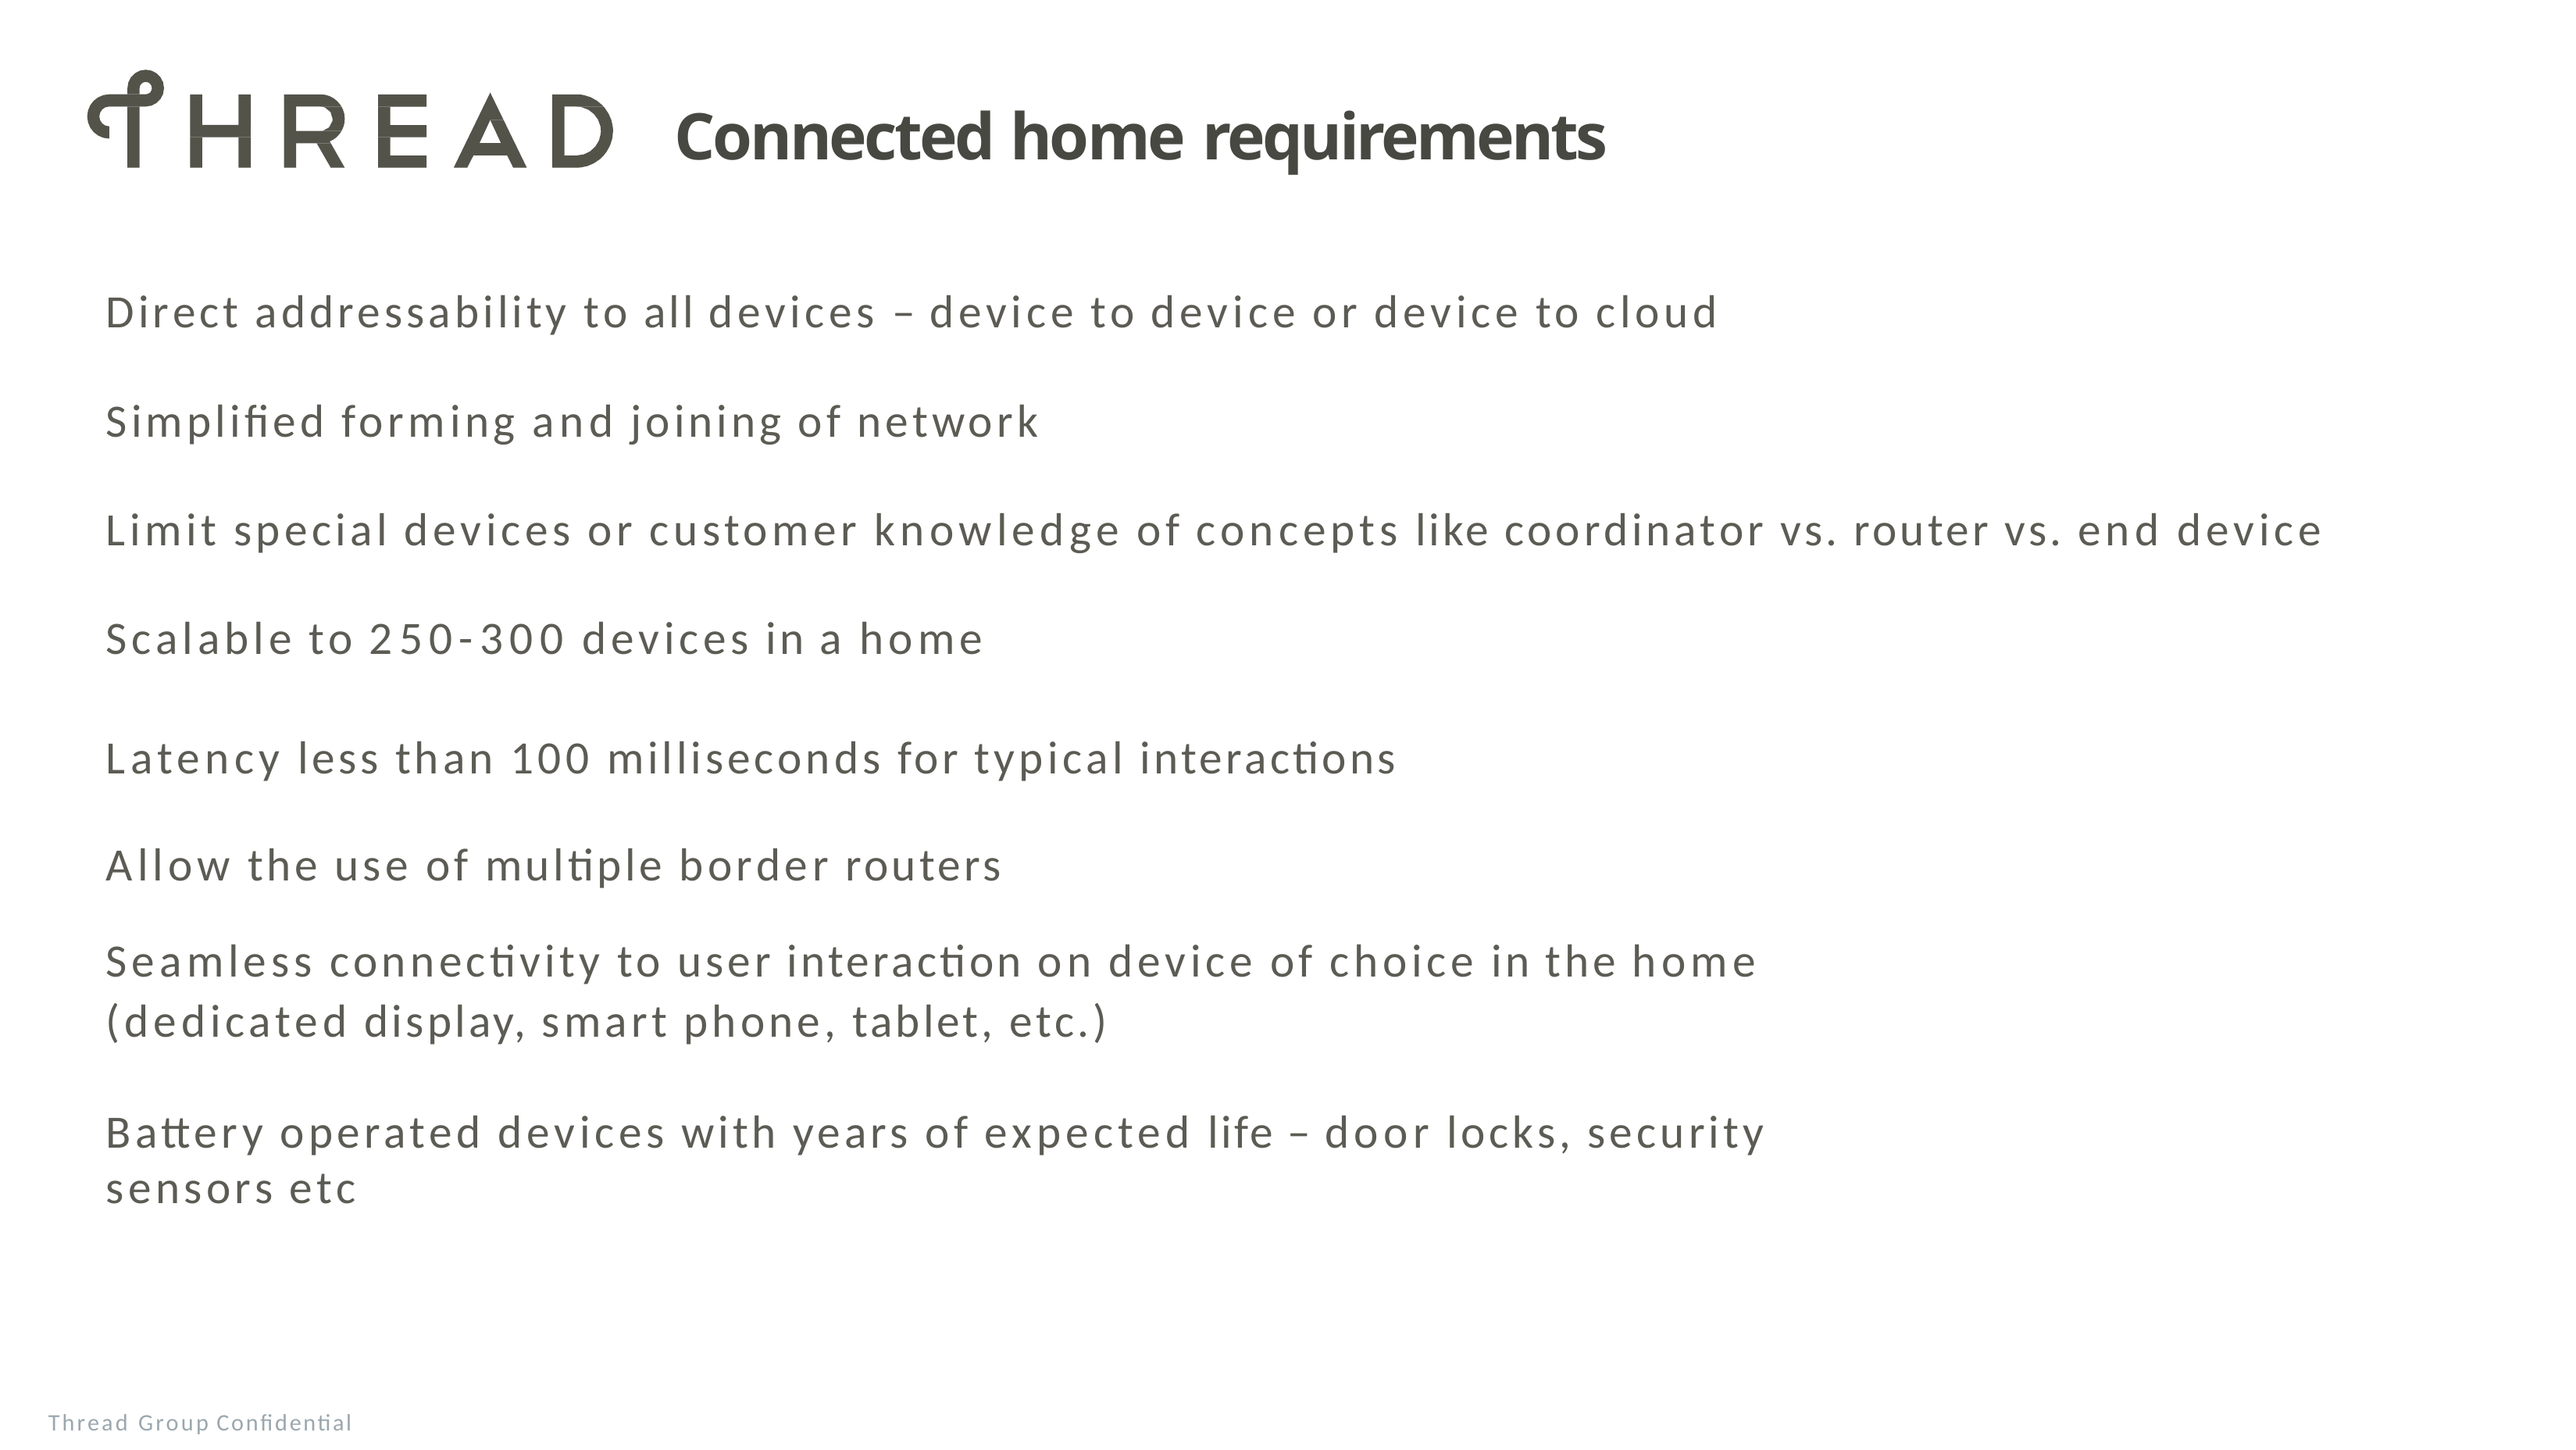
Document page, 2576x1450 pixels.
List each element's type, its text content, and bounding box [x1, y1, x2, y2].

text_box [284, 94, 345, 168]
text_box [378, 94, 427, 107]
text_box [238, 137, 252, 168]
text_box [238, 94, 252, 125]
text_box [378, 155, 427, 168]
text_box [378, 138, 391, 156]
text_box Direct addressability to all devices – device to device or device to cloud Simplified forming and joining of network Limit special devices or customer knowledge of concepts like coordinator vs. router vs. end device Scalable to 250-300 devices in a home Latency less than 100 milliseconds for typical interactions Allow the use of multiple border routers Seamless connectivity to user interaction on device of choice in the home (dedicated display, smart phone, tablet, etc.) Battery operated devices with years of expected life – door locks, security sensors etc [104, 280, 2343, 1213]
text_box [378, 125, 427, 138]
footer Thread Group Confidential [46, 1410, 362, 1450]
text_box [87, 70, 165, 168]
text_box [453, 92, 527, 168]
title Connected home requirements [124, 63, 2452, 338]
text_box [190, 94, 202, 125]
text_box [552, 94, 613, 168]
text_box [190, 138, 202, 168]
text_box [190, 124, 251, 138]
text_box [378, 107, 391, 126]
